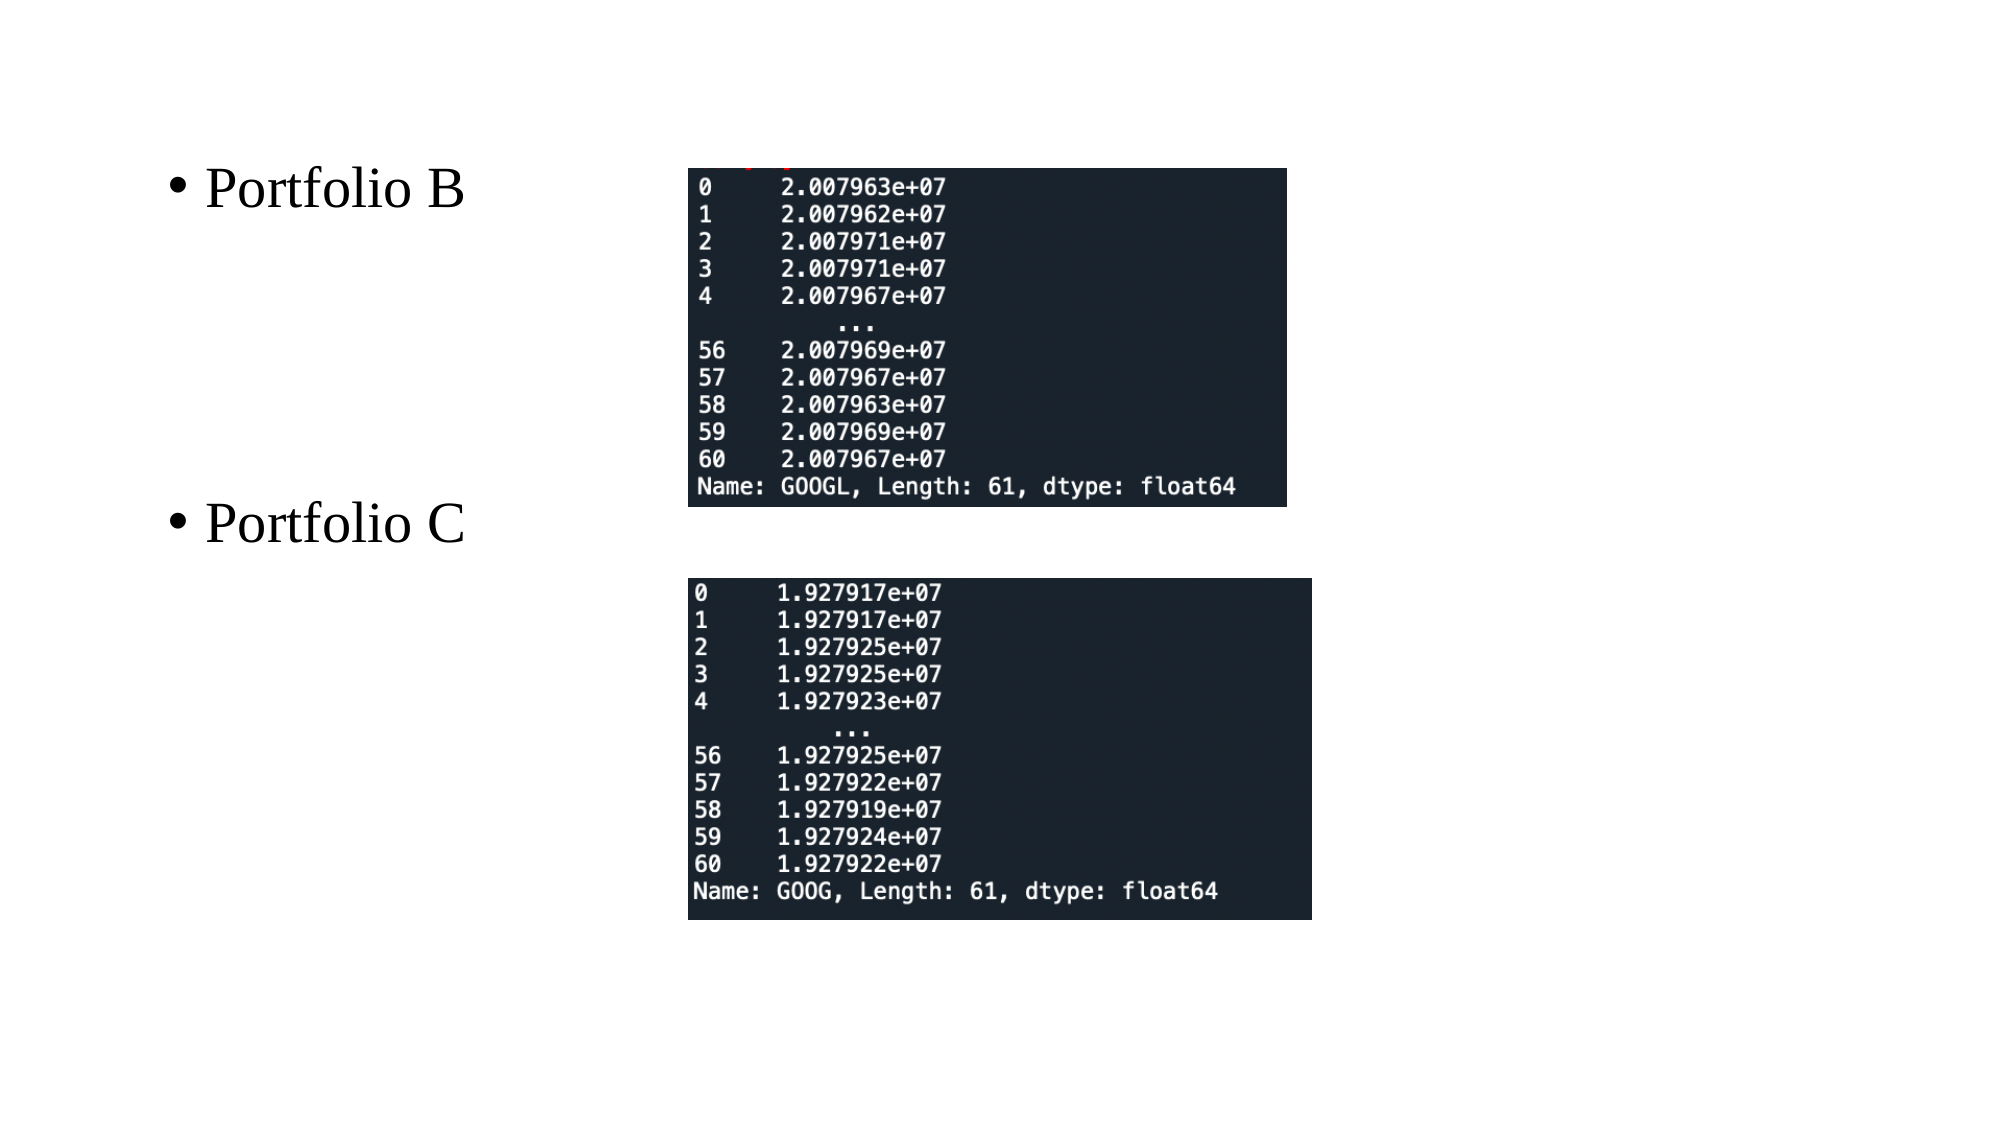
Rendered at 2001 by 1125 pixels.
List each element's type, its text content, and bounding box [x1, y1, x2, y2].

list Portfolio B Portfolio C [153, 149, 1878, 864]
picture [688, 168, 1287, 507]
picture [688, 578, 1312, 920]
